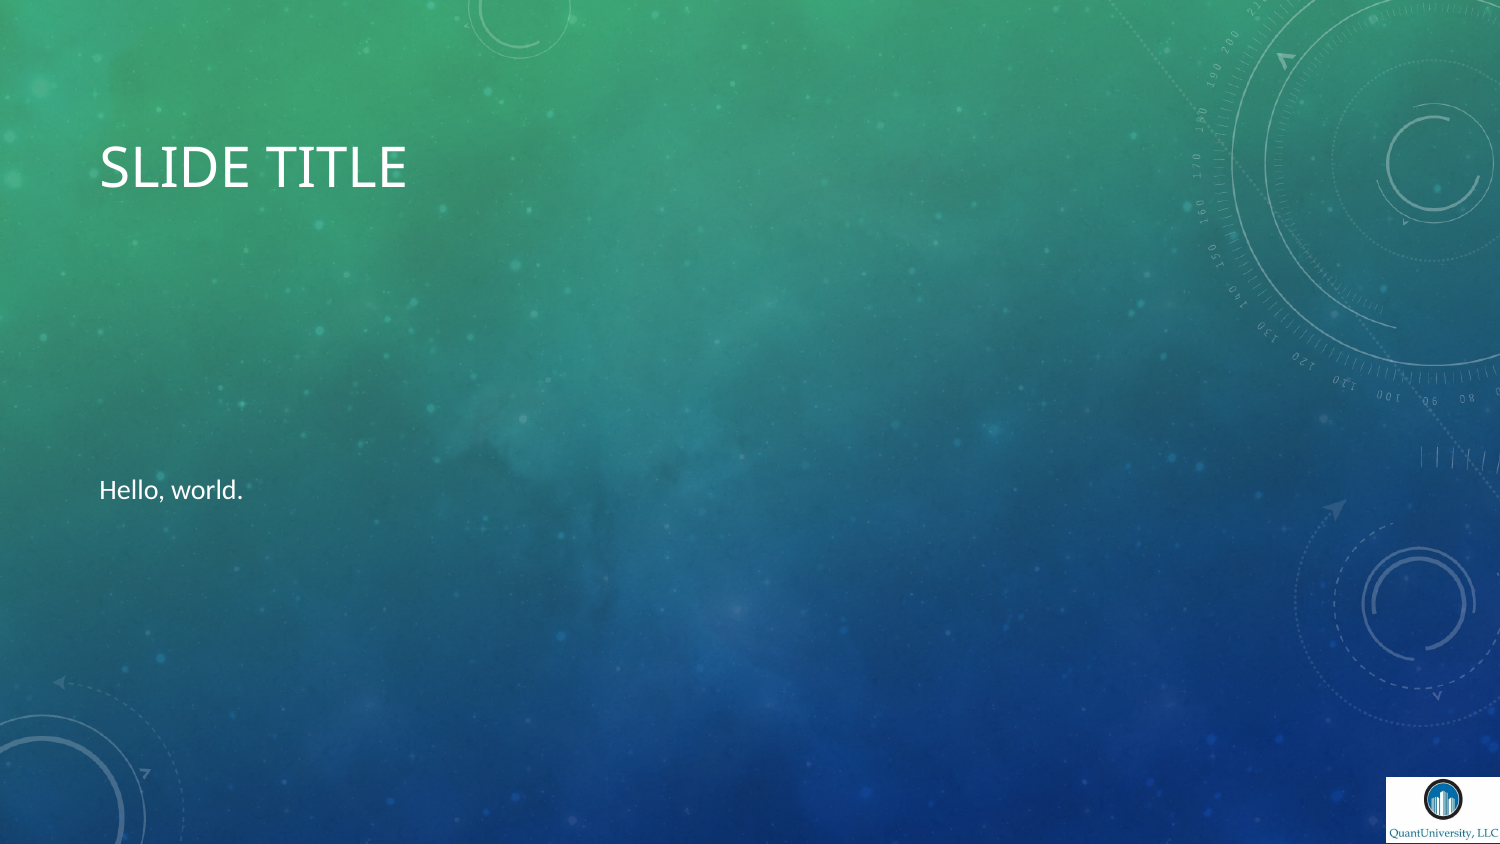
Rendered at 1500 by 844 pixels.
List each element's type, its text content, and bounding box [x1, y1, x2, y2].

list Hello, world. [84, 263, 1331, 713]
picture [0, 0, 1500, 844]
title Slide Title [84, 75, 1331, 255]
